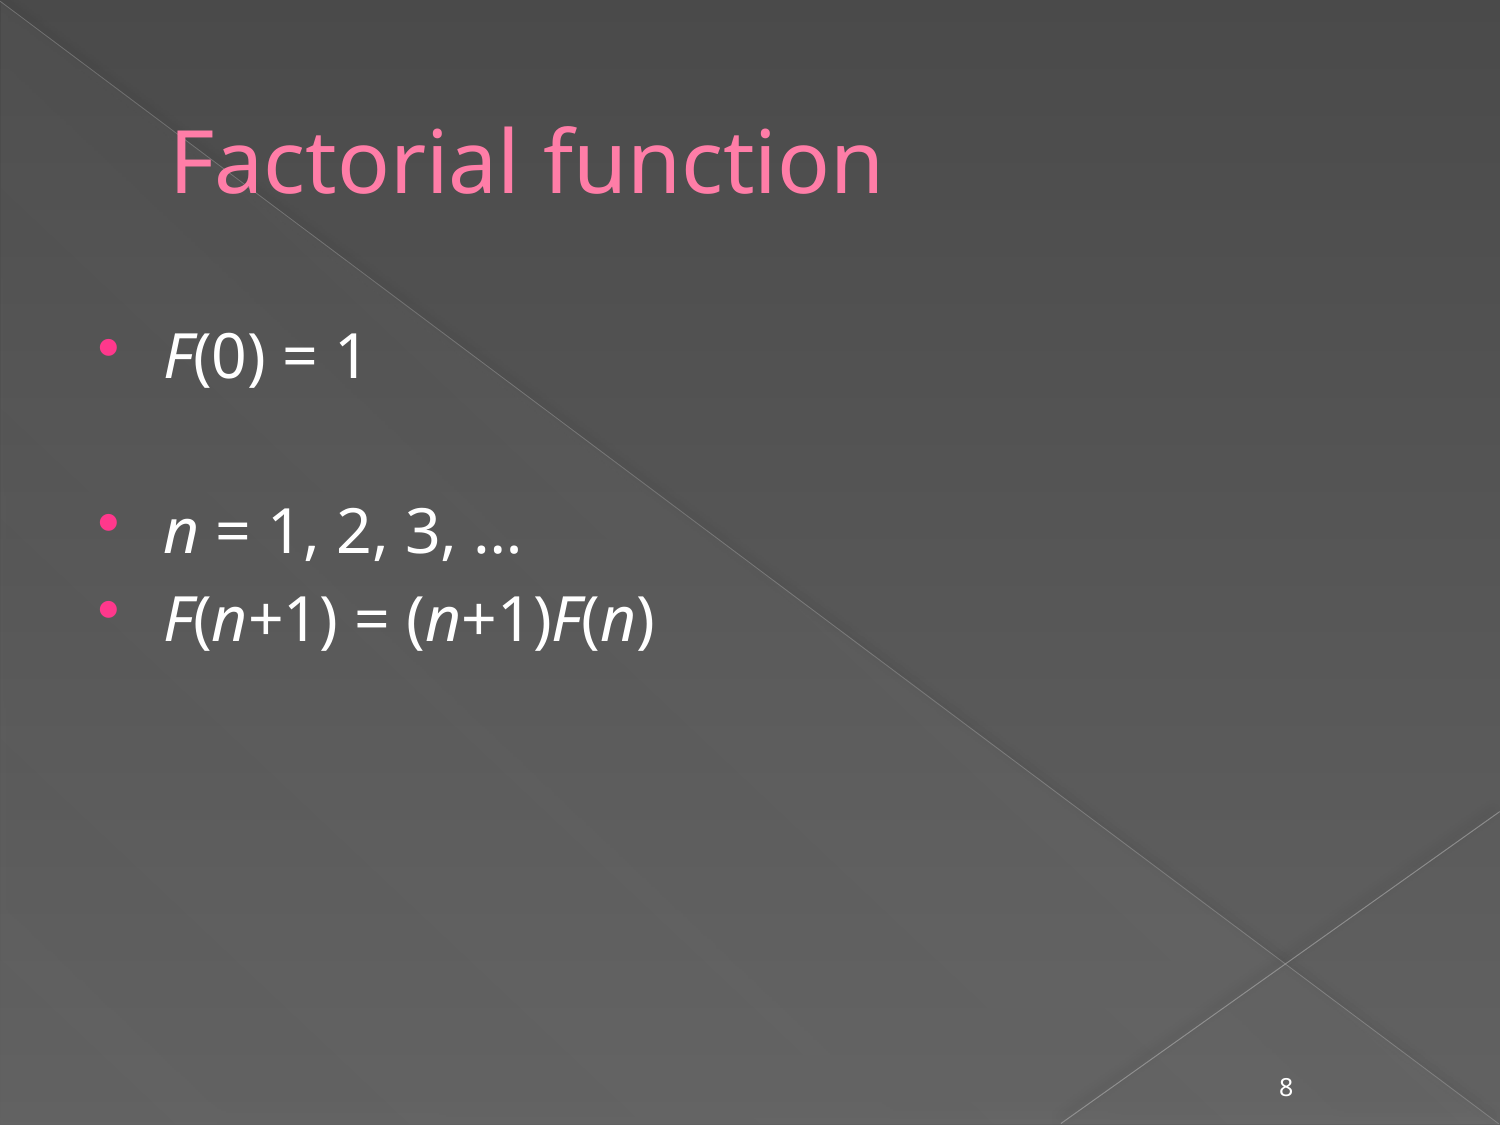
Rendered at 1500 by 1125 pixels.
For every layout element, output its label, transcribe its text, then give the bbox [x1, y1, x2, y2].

title Factorial function [75, 43, 1425, 274]
list F(0) = 1 n = 1, 2, 3, … F(n+1) = (n+1)F(n) [75, 308, 1425, 1059]
slide_number 8 [1245, 1063, 1328, 1113]
